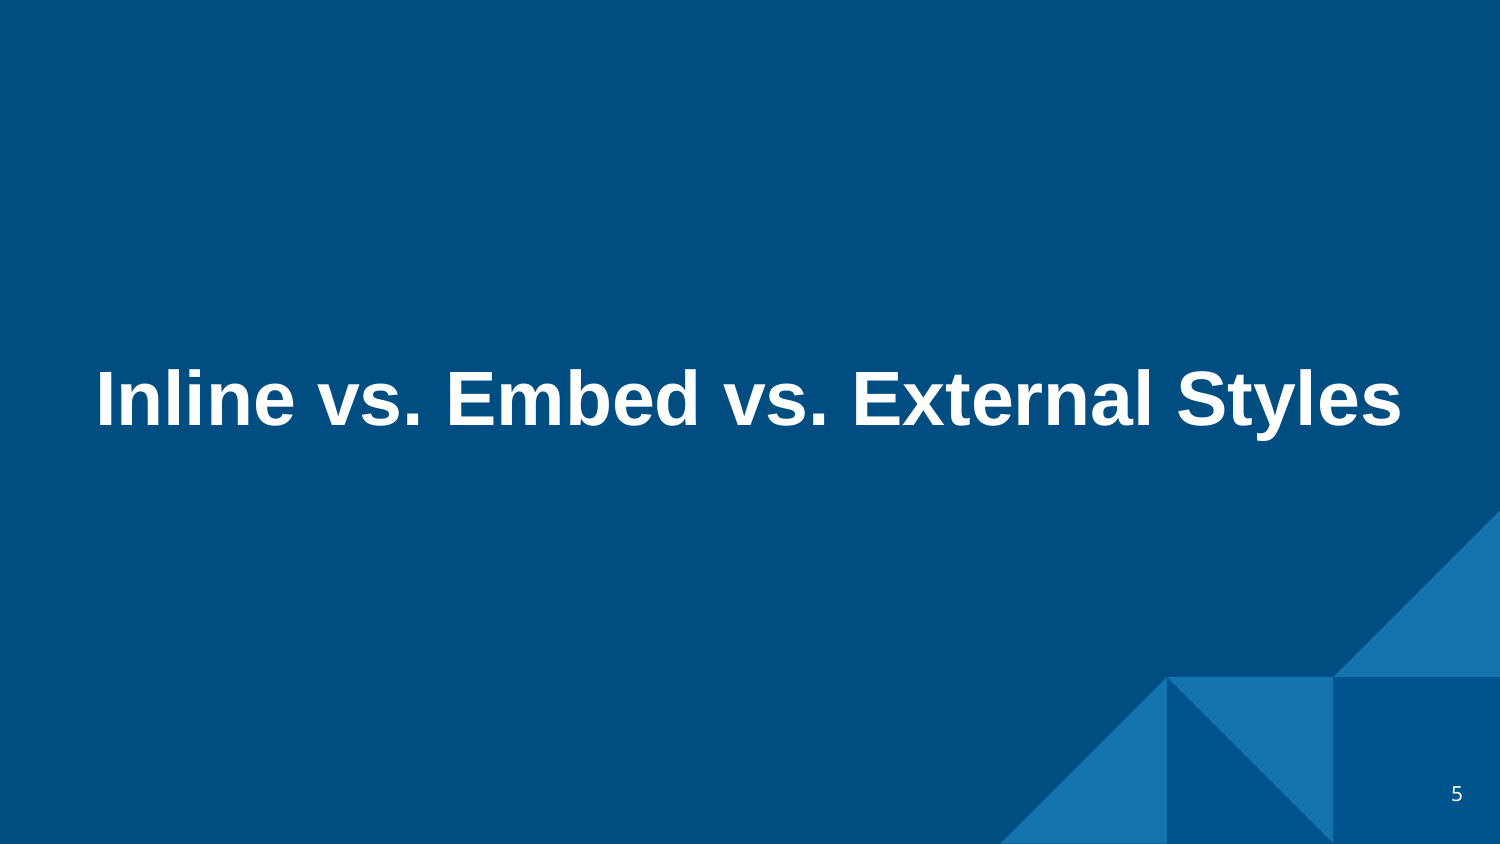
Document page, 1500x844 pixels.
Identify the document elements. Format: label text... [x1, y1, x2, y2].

title Inline vs. Embed vs. External Styles [51, 279, 1449, 522]
slide_number ‹#› [1387, 762, 1478, 828]
